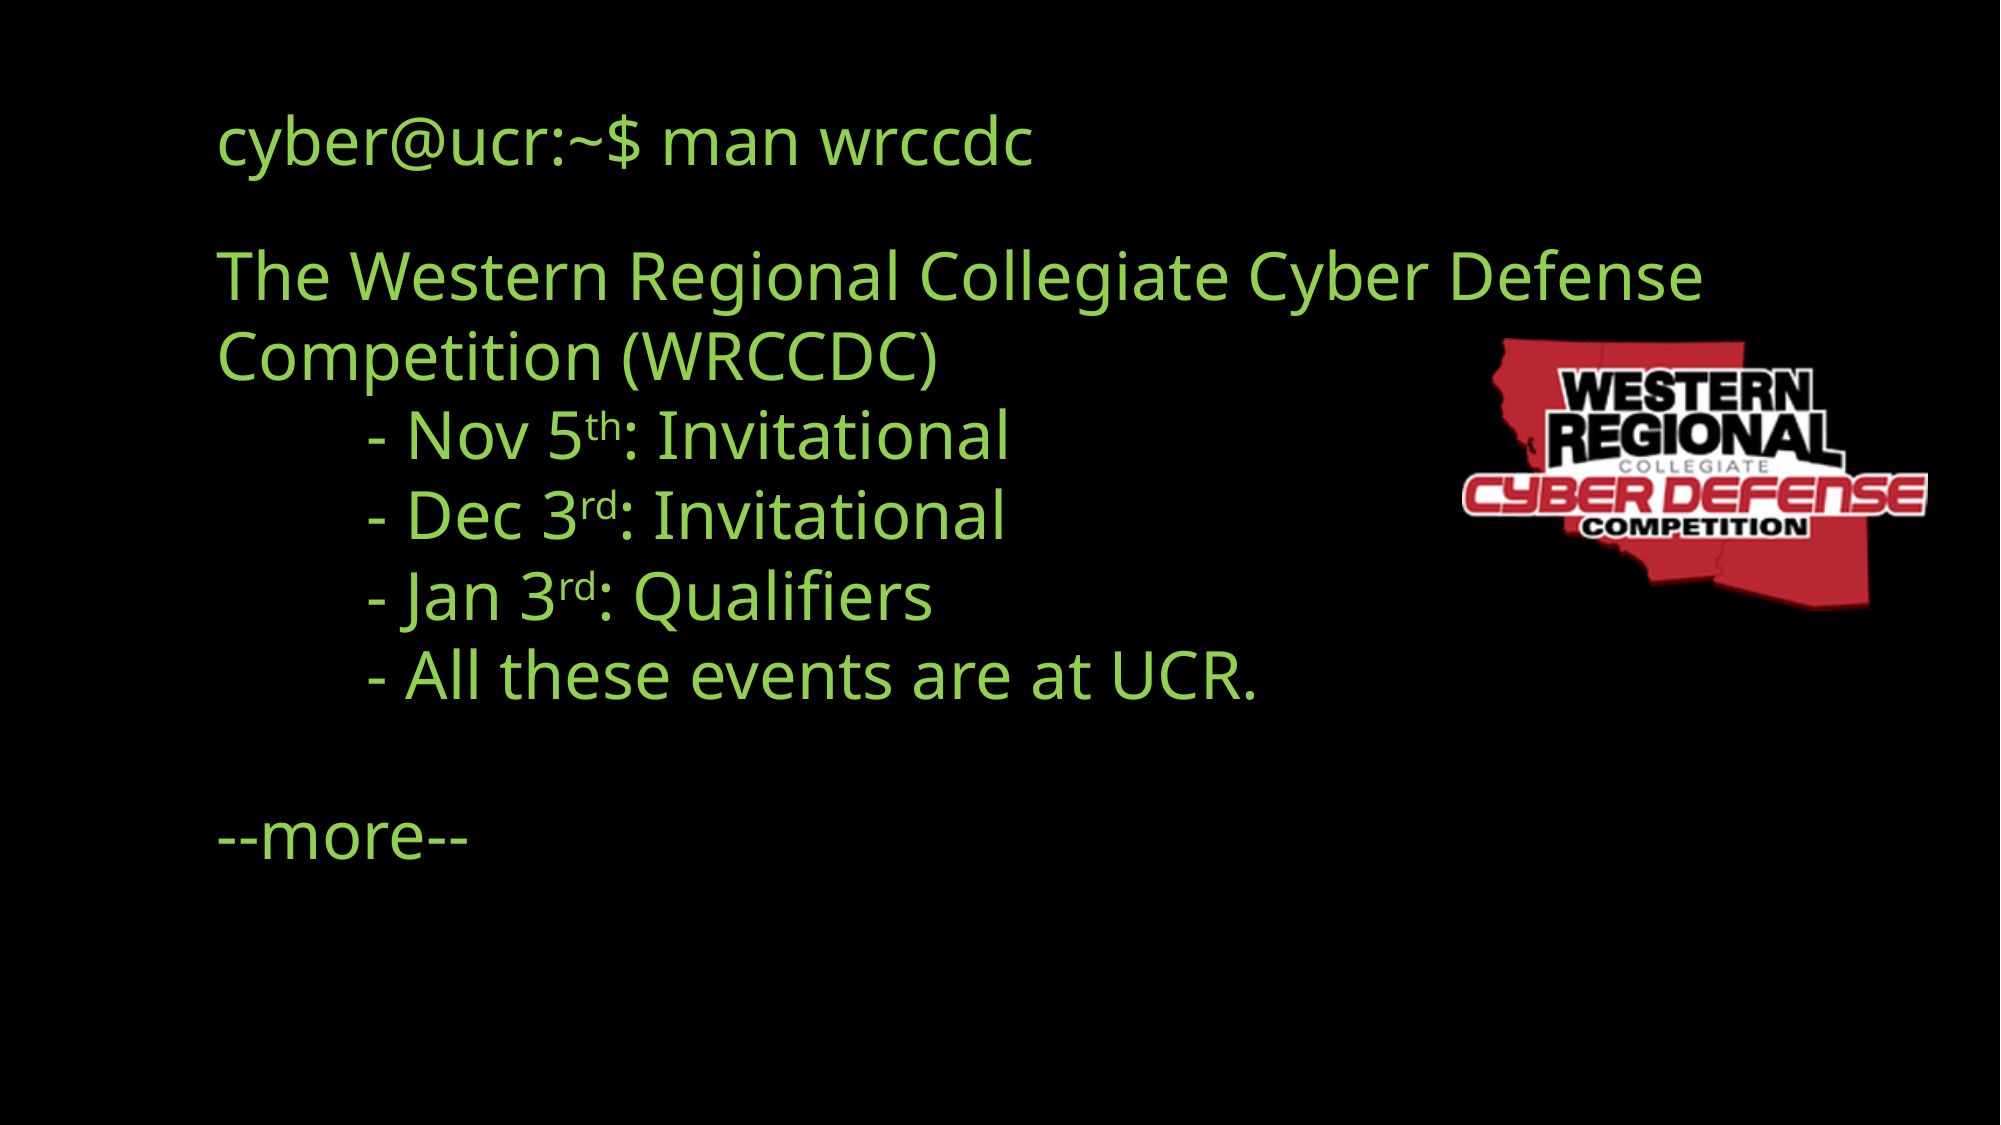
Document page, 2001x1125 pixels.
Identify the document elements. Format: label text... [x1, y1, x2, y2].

picture [1462, 338, 1928, 611]
text_box cyber@ucr:~$ man wrccdc [202, 91, 1759, 187]
text_box The Western Regional Collegiate Cyber Defense Competition (WRCCDC) - Nov 5th: Invitational - Dec 3rd: Invitational - Jan 3rd: Qualifiers - All these events are at UCR. --more-- [202, 226, 1723, 881]
